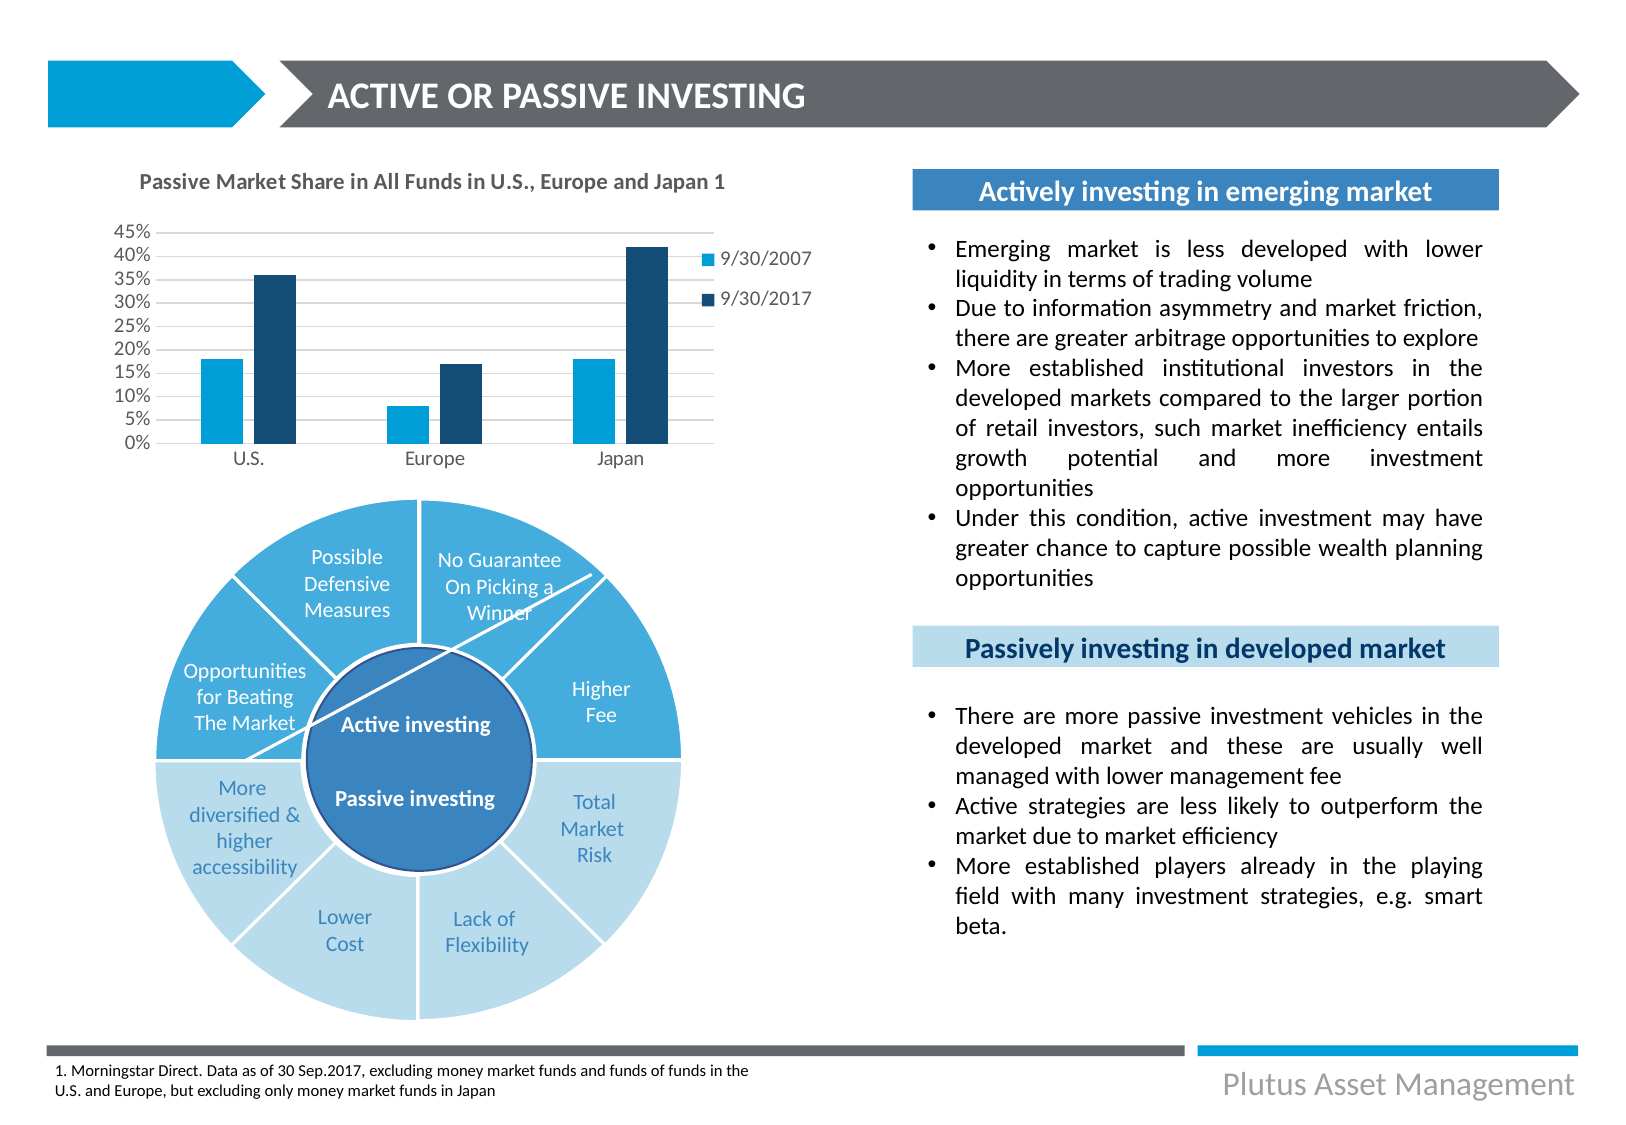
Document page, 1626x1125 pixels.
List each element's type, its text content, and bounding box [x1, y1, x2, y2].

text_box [144, 559, 683, 1022]
text_box 1. Morningstar Direct. Data as of 30 Sep.2017, excluding money market funds and funds of funds in the U.S. and Europe, but excluding only money market funds in Japan [40, 1052, 781, 1107]
chart [81, 151, 844, 559]
text_box Emerging market is less developed with lower liquidity in terms of trading volume Due to information asymmetry and market friction, there are greater arbitrage opportunities to explore More established institutional investors in the developed markets compared to the larger portion of retail investors, such market inefficiency entails growth potential and more investment opportunities Under this condition, active investment may have greater chance to capture possible wealth planning opportunities [912, 224, 1499, 599]
text_box Actively investing in emerging market [912, 168, 1500, 211]
text_box [47, 59, 267, 129]
slide_number Plutus Asset Management [1084, 1021, 1591, 1125]
text_box Passively investing in developed market [912, 625, 1500, 668]
text_box There are more passive investment vehicles in the developed market and these are usually well managed with lower management fee Active strategies are less likely to outperform the market due to market efficiency More established players already in the playing field with many investment strategies, e.g. smart beta. [912, 692, 1499, 947]
text_box ACTIVE OR PASSIVE INVESTING [276, 59, 1582, 129]
